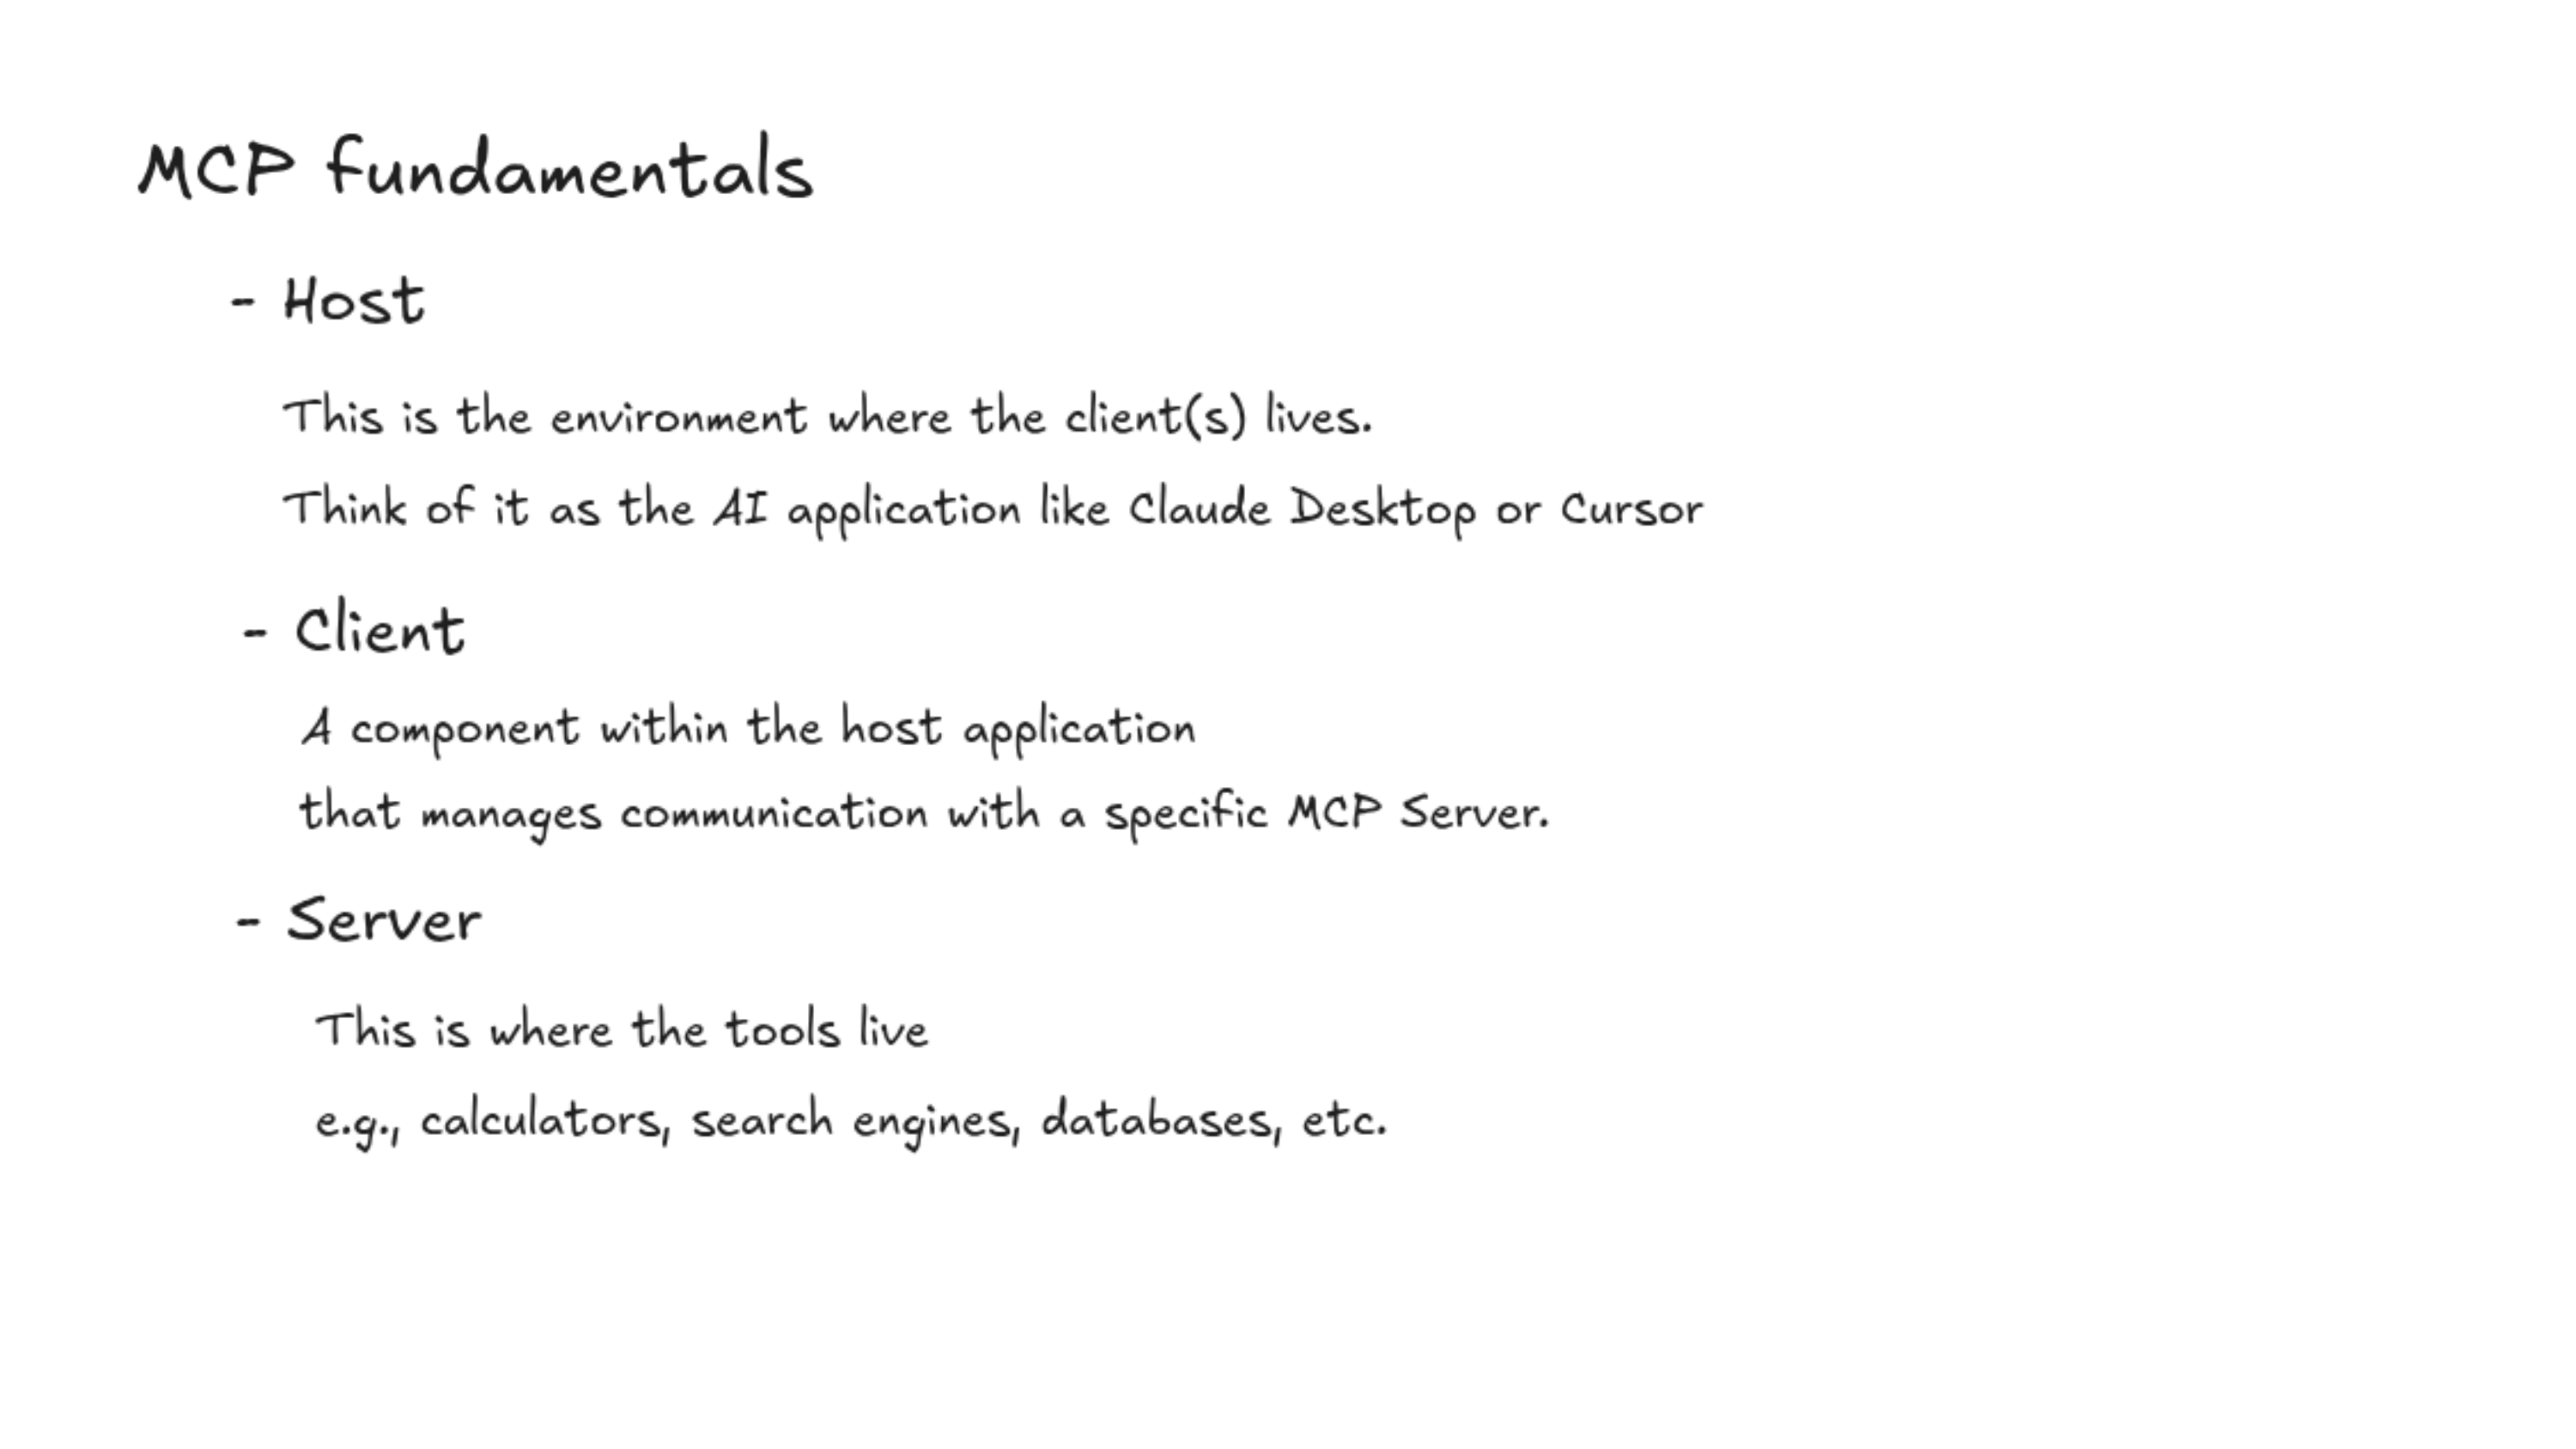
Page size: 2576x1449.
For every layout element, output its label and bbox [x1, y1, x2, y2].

text_box [229, 881, 1762, 1169]
text_box [113, 92, 863, 243]
text_box [201, 242, 1733, 567]
text_box [229, 580, 1762, 869]
